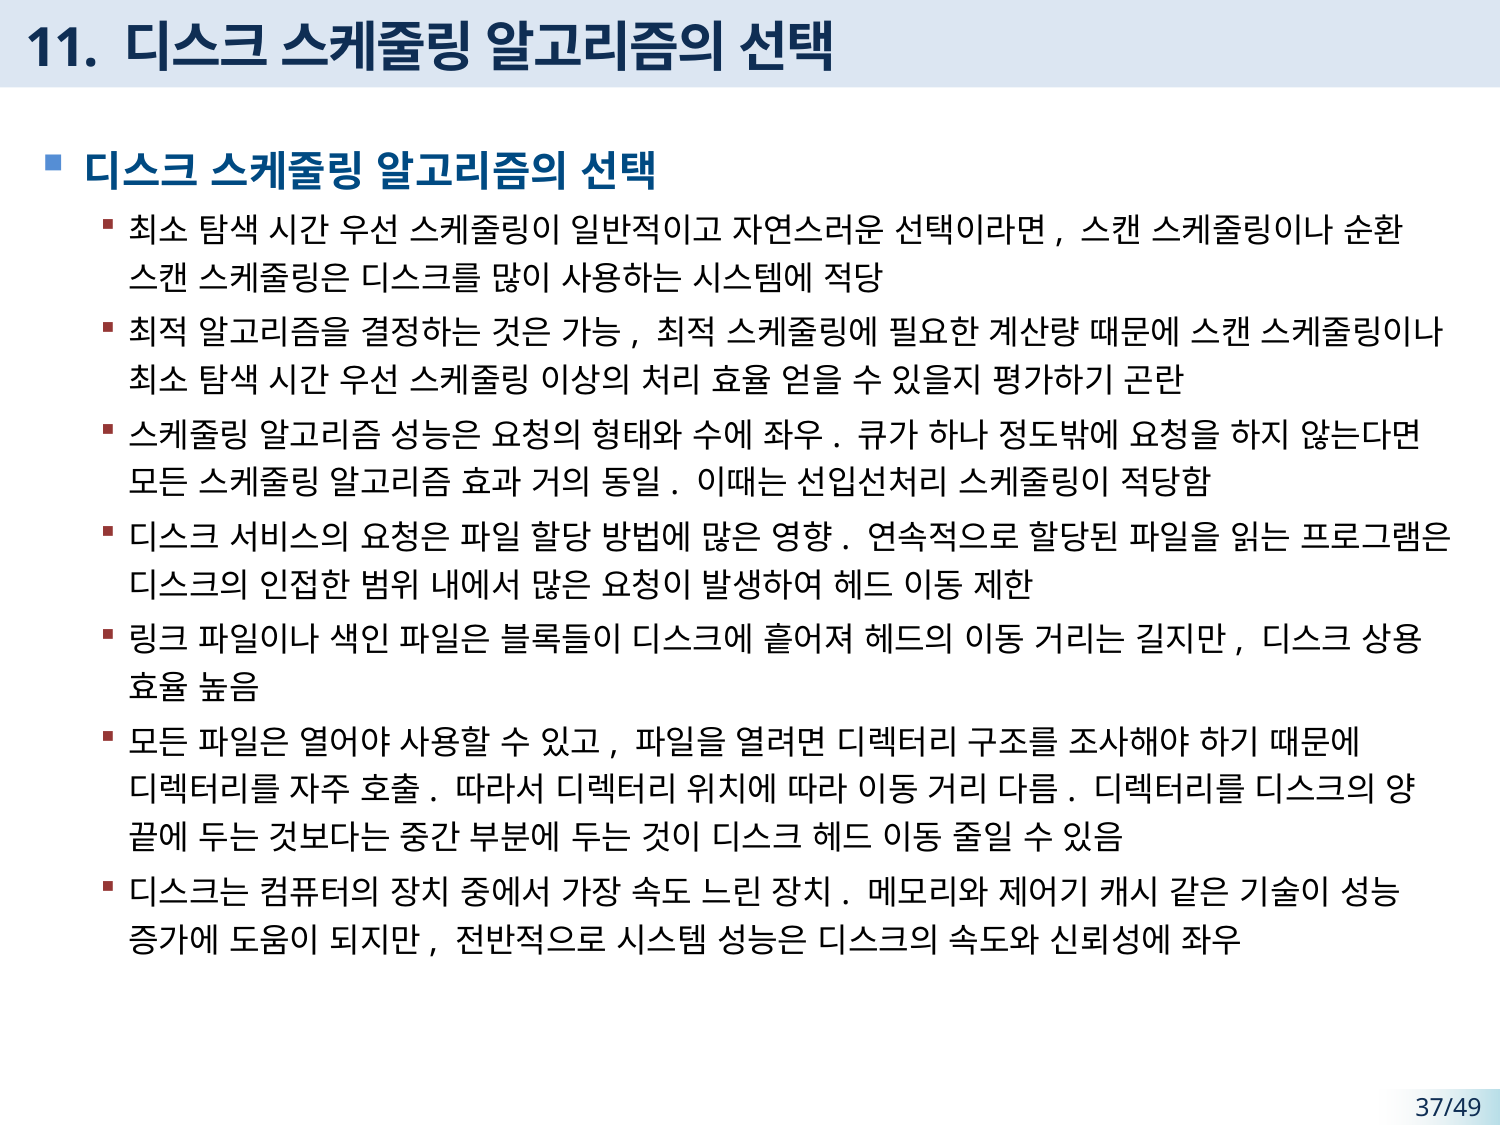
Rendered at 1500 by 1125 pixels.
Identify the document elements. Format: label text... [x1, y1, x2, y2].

list 디스크 스케줄링 알고리즘의 선택 최소 탐색 시간 우선 스케줄링이 일반적이고 자연스러운 선택이라면, 스캔 스케줄링이나 순환 스캔 스케줄링은 디스크를 많이 사용하는 시스템에 적당 최적 알고리즘을 결정하는 것은 가능, 최적 스케줄링에 필요한 계산량 때문에 스캔 스케줄링이나 최소 탐색 시간 우선 스케줄링 이상의 처리 효율 얻을 수 있을지 평가하기 곤란 스케줄링 알고리즘 성능은 요청의 형태와 수에 좌우. 큐가 하나 정도밖에 요청을 하지 않는다면 모든 스케줄링 알고리즘 효과 거의 동일. 이때는 선입선처리 스케줄링이 적당함 디스크 서비스의 요청은 파일 할당 방법에 많은 영향. 연속적으로 할당된 파일을 읽는 프로그램은 디스크의 인접한 범위 내에서 많은 요청이 발생하여 헤드 이동 제한 링크 파일이나 색인 파일은 블록들이 디스크에 흩어져 헤드의 이동 거리는 길지만, 디스크 상용 효율 높음 모든 파일은 열어야 사용할 수 있고, 파일을 열려면 디렉터리 구조를 조사해야 하기 때문에 디렉터리를 자주 호출. 따라서 디렉터리 위치에 따라 이동 거리 다름. 디렉터리를 디스크의 양 끝에 두는 것보다는 중간 부분에 두는 것이 디스크 헤드 이동 줄일 수 있음 디스크는 컴퓨터의 장치 중에서 가장 속도 느린 장치. 메모리와 제어기 캐시 같은 기술이 성능 증가에 도움이 되지만, 전반적으로 시스템 성능은 디스크의 속도와 신뢰성에 좌우 [10, 126, 1481, 1057]
title 11. 디스크 스케줄링 알고리즘의 선택 [10, 5, 1474, 84]
